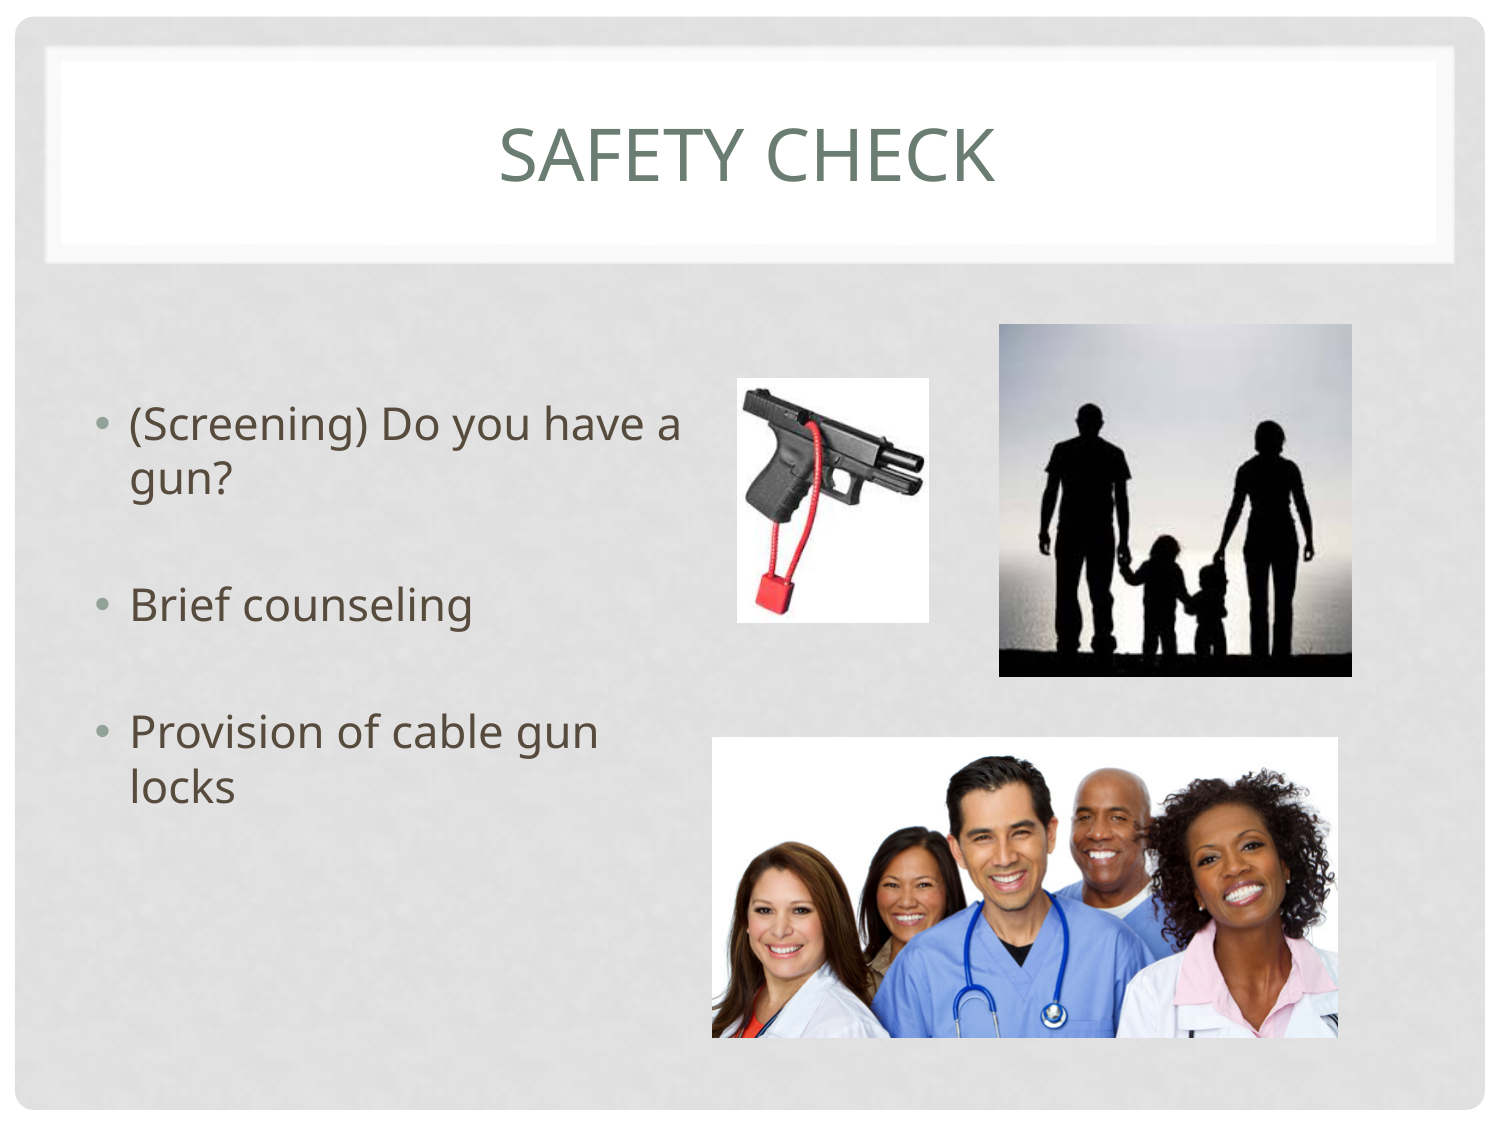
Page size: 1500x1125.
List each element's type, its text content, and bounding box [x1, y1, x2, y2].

picture [737, 378, 929, 623]
title Safety check [69, 66, 1425, 238]
list (Screening) Do you have a gun? Brief counseling Provision of cable gun locks [62, 387, 725, 825]
picture [712, 737, 1338, 1038]
picture [999, 324, 1352, 677]
